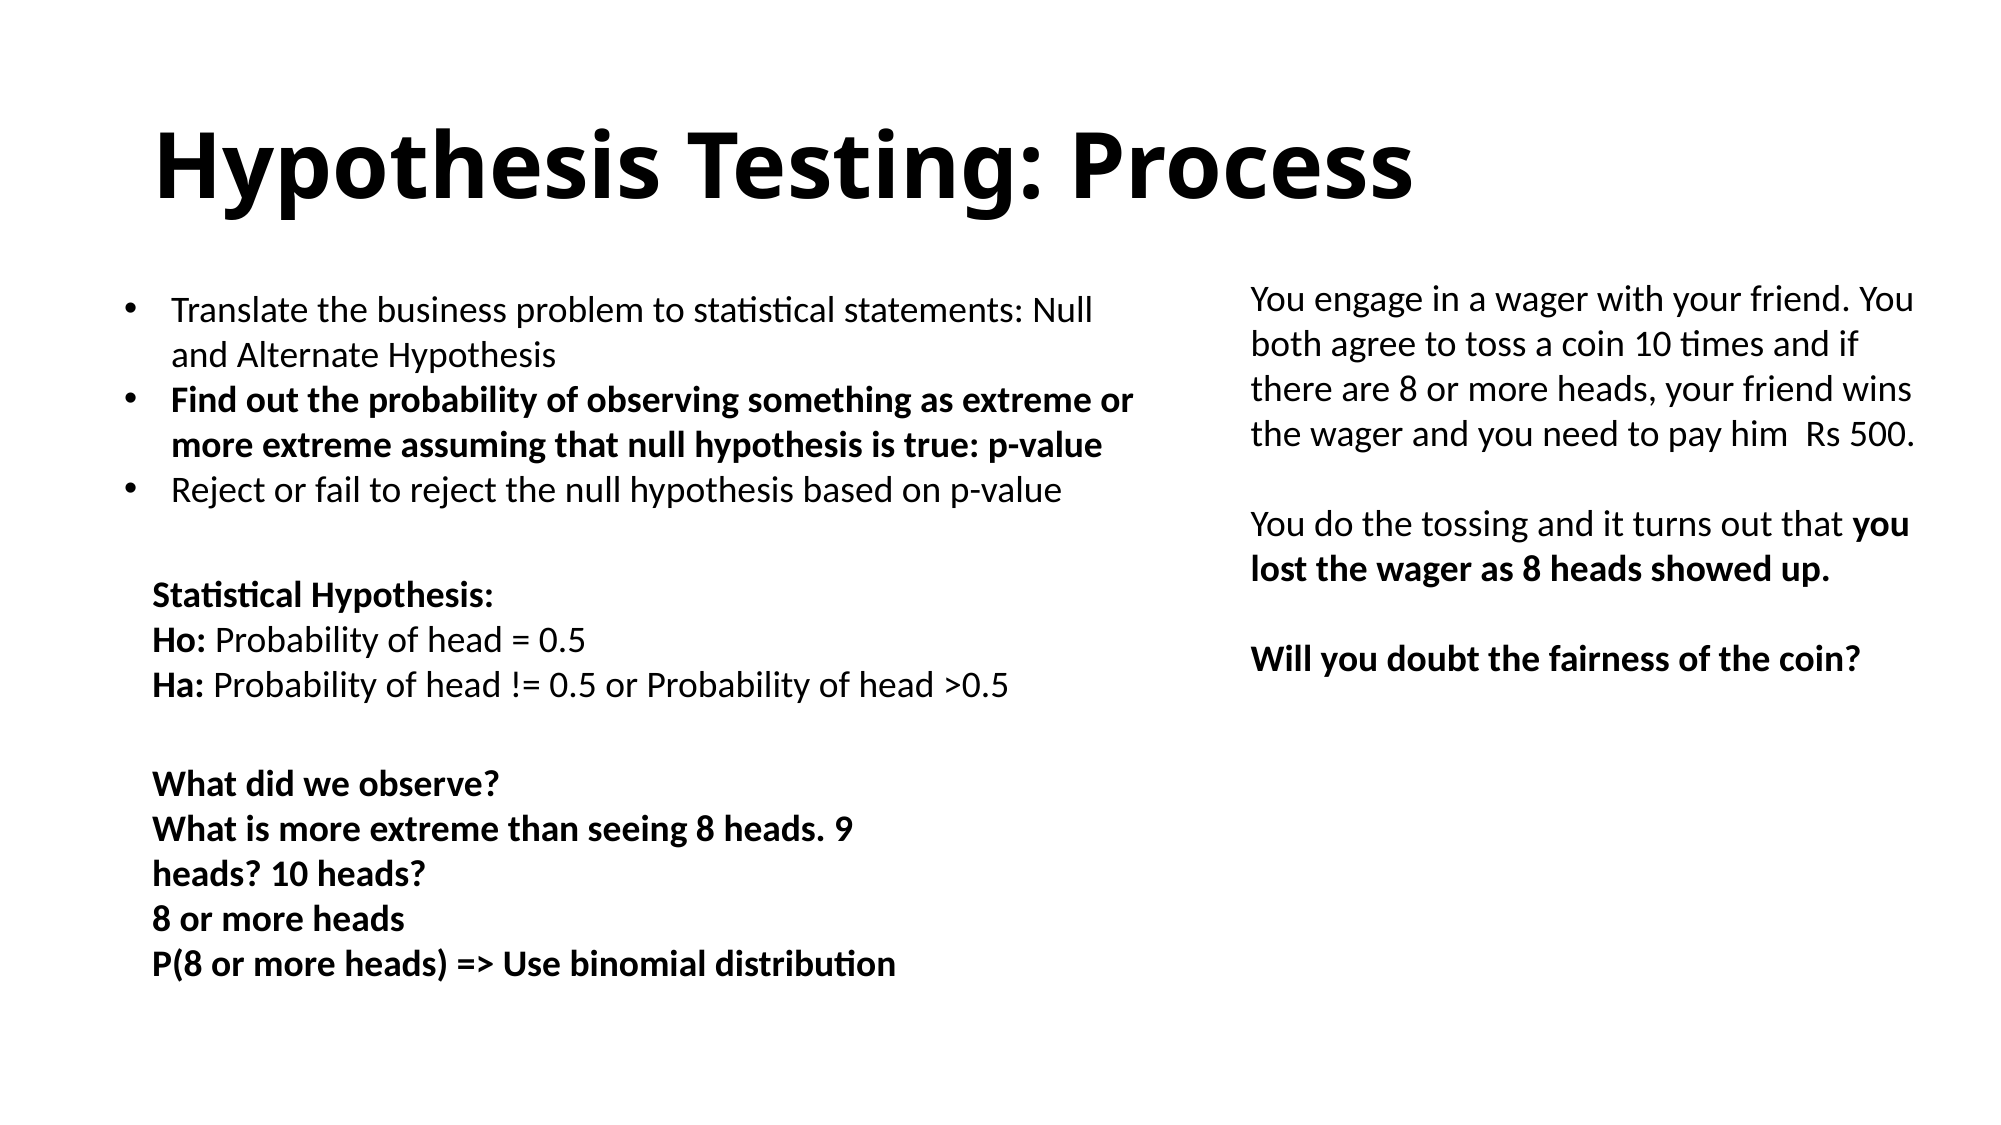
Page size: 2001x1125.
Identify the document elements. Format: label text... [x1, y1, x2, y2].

text_box Translate the business problem to statistical statements: Null and Alternate Hypothesis Find out the probability of observing something as extreme or more extreme assuming that null hypothesis is true: p-value Reject or fail to reject the null hypothesis based on p-value [109, 277, 1160, 517]
text_box You engage in a wager with your friend. You both agree to toss a coin 10 times and if there are 8 or more heads, your friend wins the wager and you need to pay him Rs 500. You do the tossing and it turns out that you lost the wager as 8 heads showed up. Will you doubt the fairness of the coin? [1235, 266, 1939, 867]
title Hypothesis Testing: Process [137, 59, 1863, 278]
text_box Statistical Hypothesis: Ho: Probability of head = 0.5 Ha: Probability of head != 0.5 or Probability of head >0.5 [137, 562, 1064, 713]
text_box What did we observe? What is more extreme than seeing 8 heads. 9 heads? 10 heads? 8 or more heads P(8 or more heads) => Use binomial distribution [137, 751, 970, 992]
